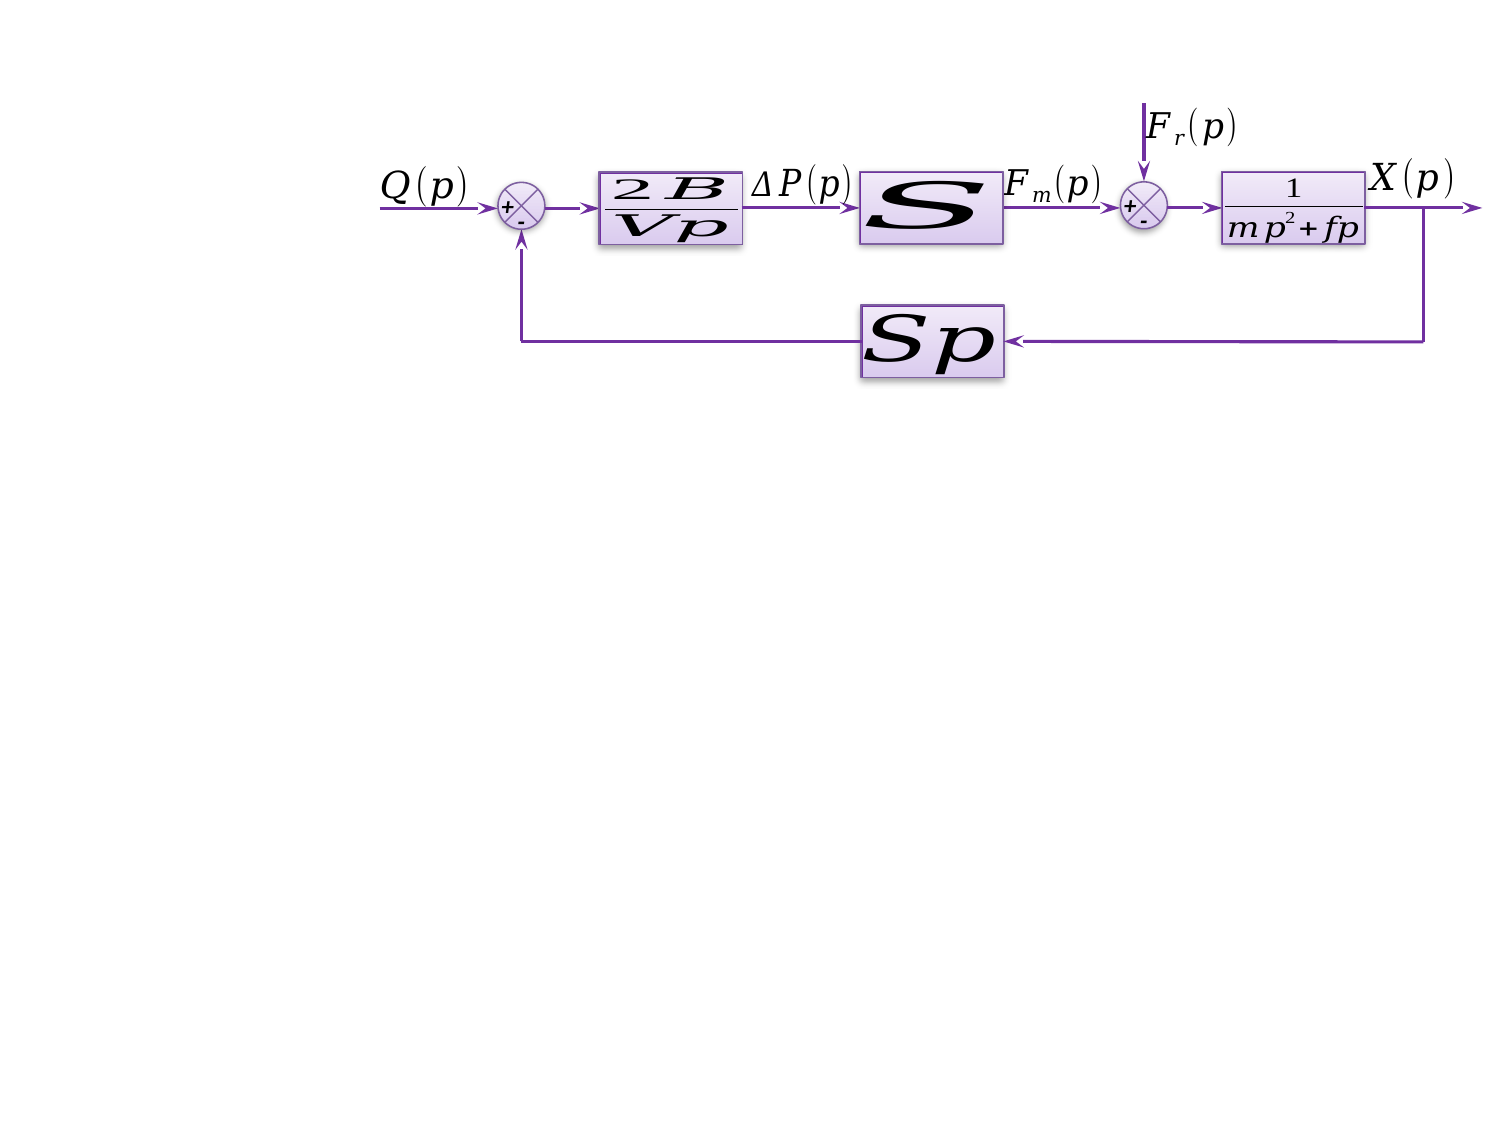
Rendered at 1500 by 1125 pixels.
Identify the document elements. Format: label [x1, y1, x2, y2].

text_box [1108, 181, 1208, 243]
text_box [486, 182, 585, 244]
